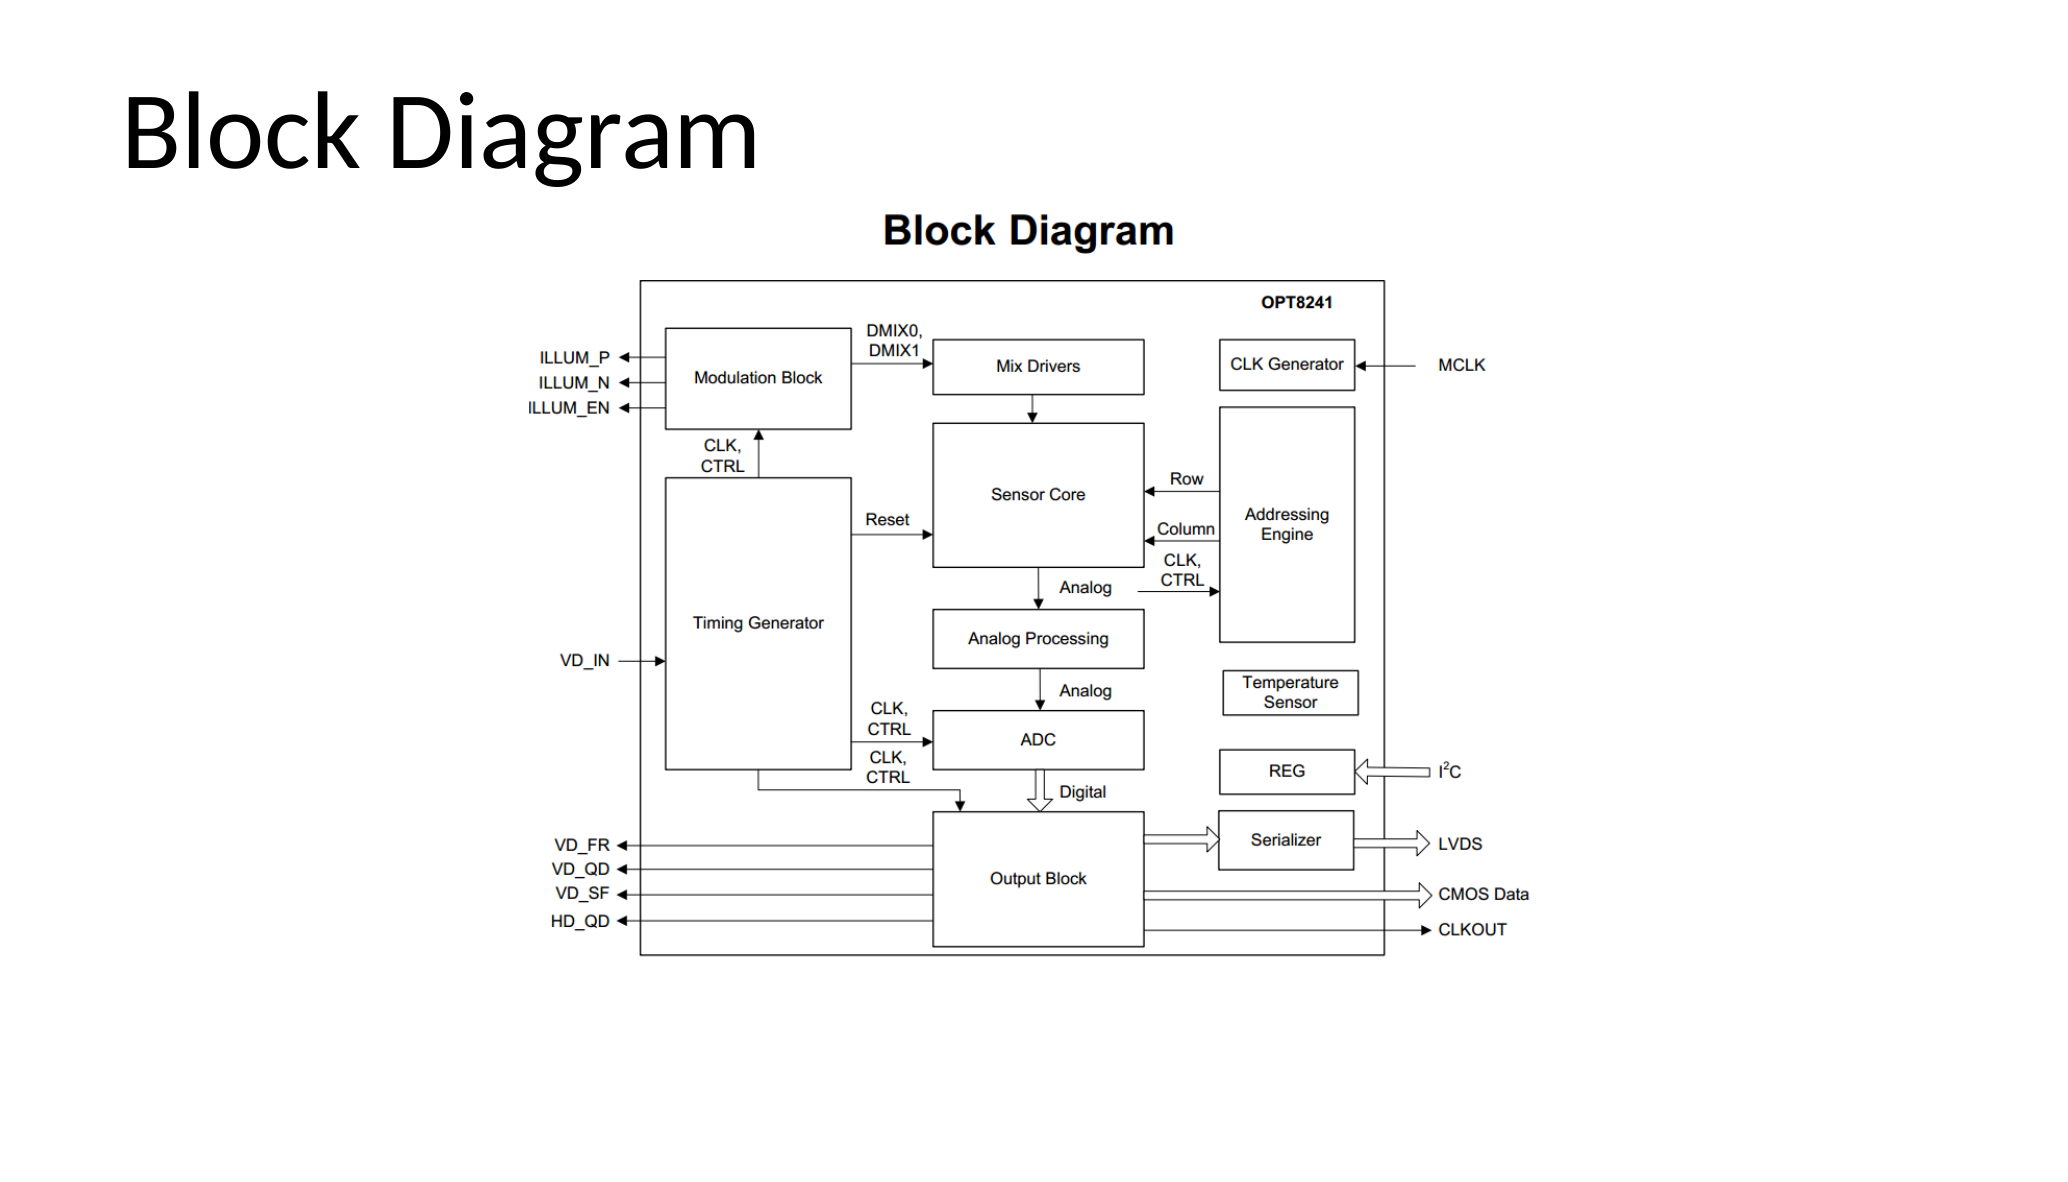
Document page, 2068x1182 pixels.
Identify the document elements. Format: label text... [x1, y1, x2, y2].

title Block Diagram [103, 47, 1964, 201]
picture [522, 207, 1545, 974]
